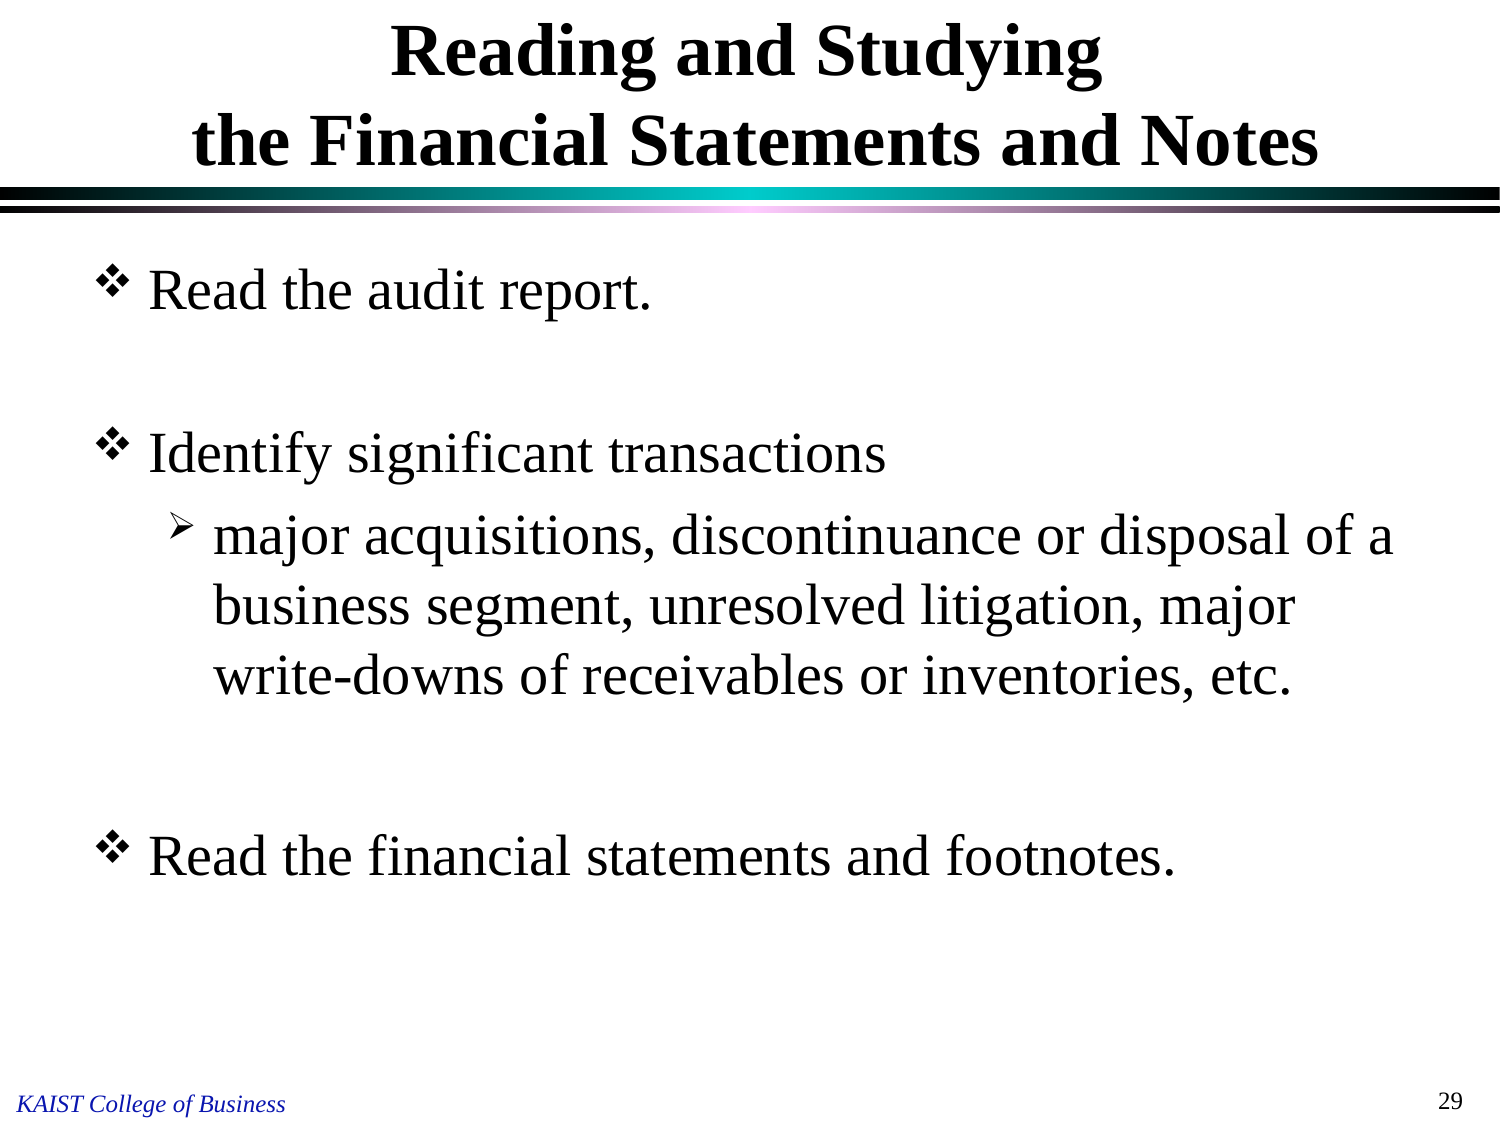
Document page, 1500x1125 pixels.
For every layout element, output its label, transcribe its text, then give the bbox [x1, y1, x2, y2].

list Read the audit report. Identify significant transactions major acquisitions, discontinuance or disposal of a business segment, unresolved litigation, major write-downs of receivables or inventories, etc. Read the financial statements and footnotes. [76, 243, 1436, 1000]
title Reading and Studying the Financial Statements and Notes [76, 0, 1436, 188]
